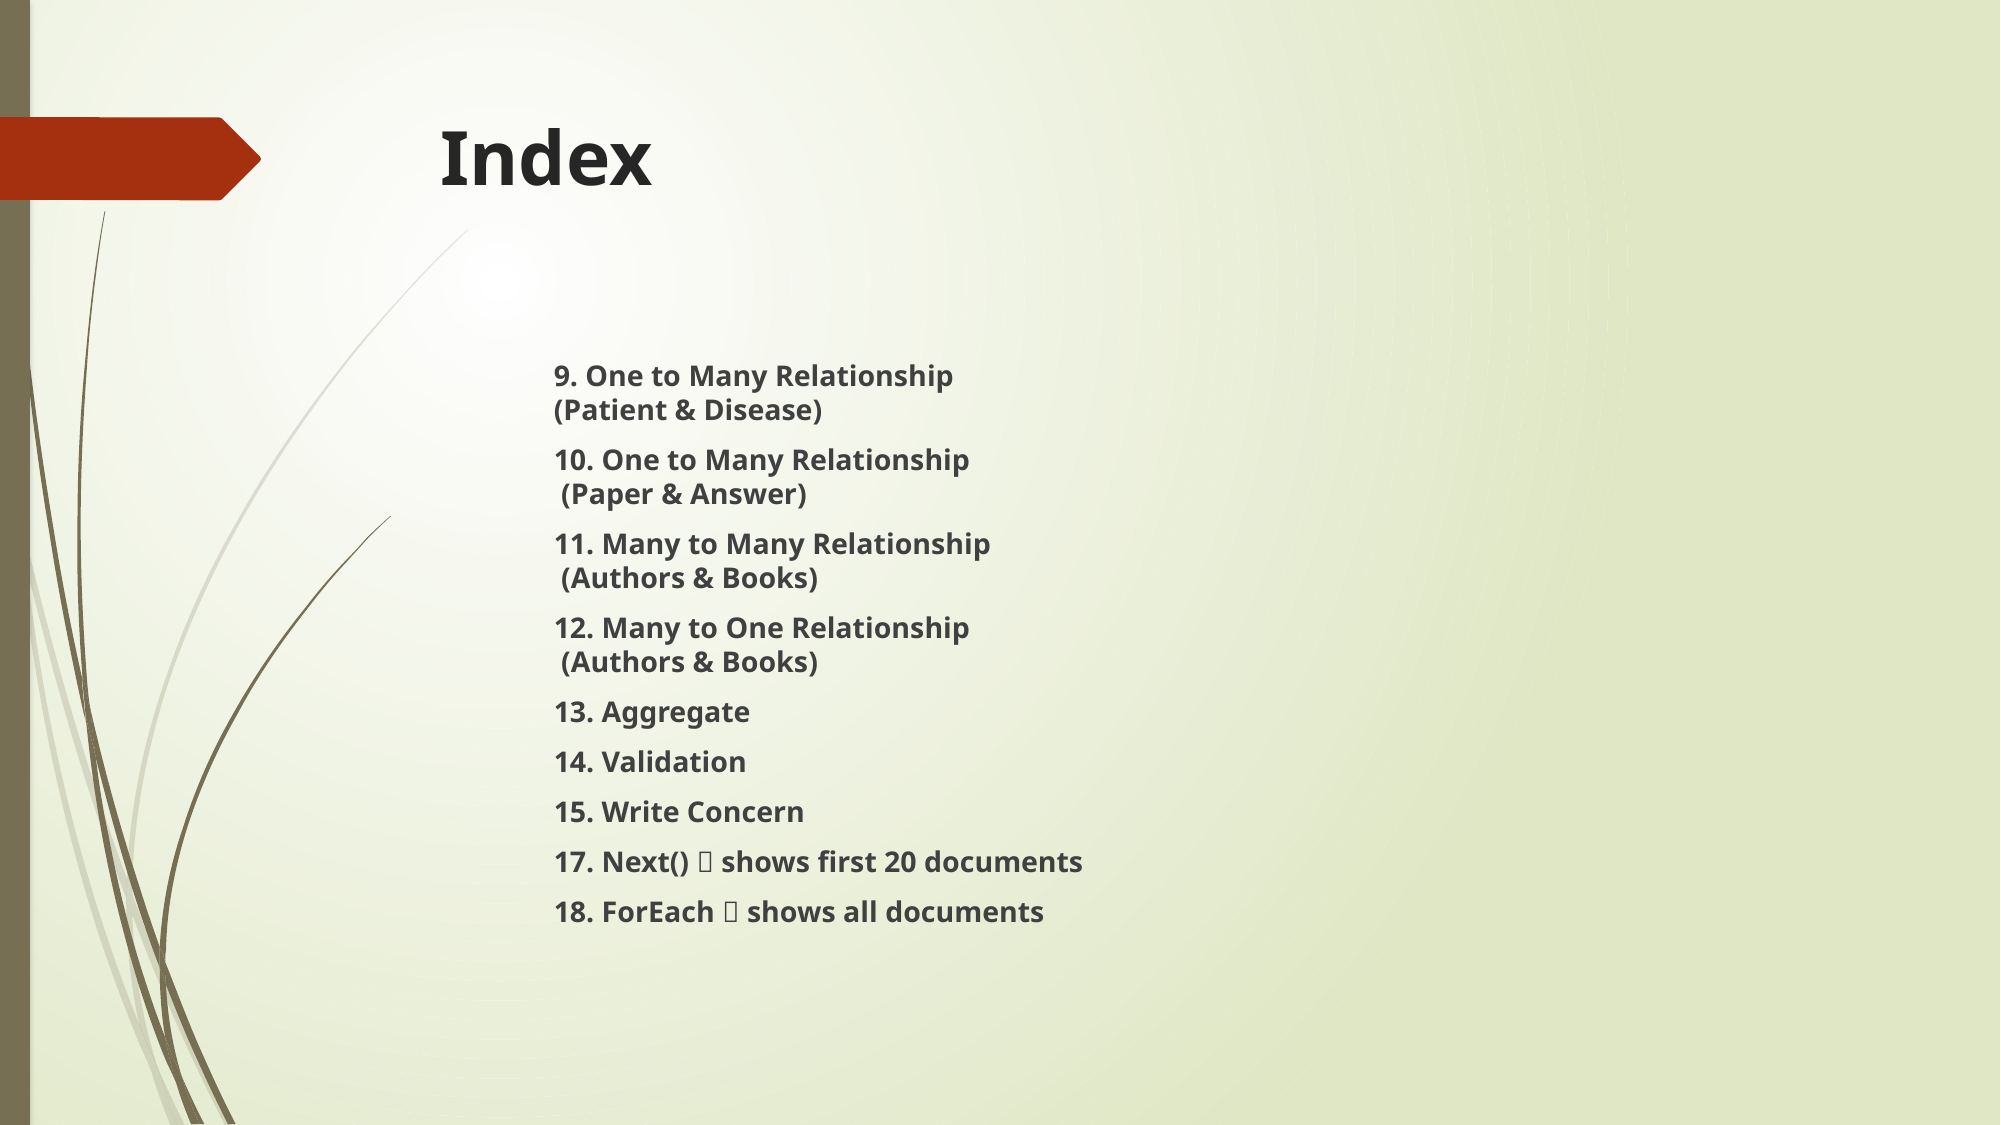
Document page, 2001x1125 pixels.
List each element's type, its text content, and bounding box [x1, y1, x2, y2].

list 9. One to Many Relationship (Patient & Disease) 10. One to Many Relationship (Paper & Answer) 11. Many to Many Relationship (Authors & Books) 12. Many to One Relationship (Authors & Books) 13. Aggregate 14. Validation 15. Write Concern 17. Next()  shows first 20 documents 18. ForEach  shows all documents [424, 350, 1888, 970]
title Index [425, 102, 1888, 313]
